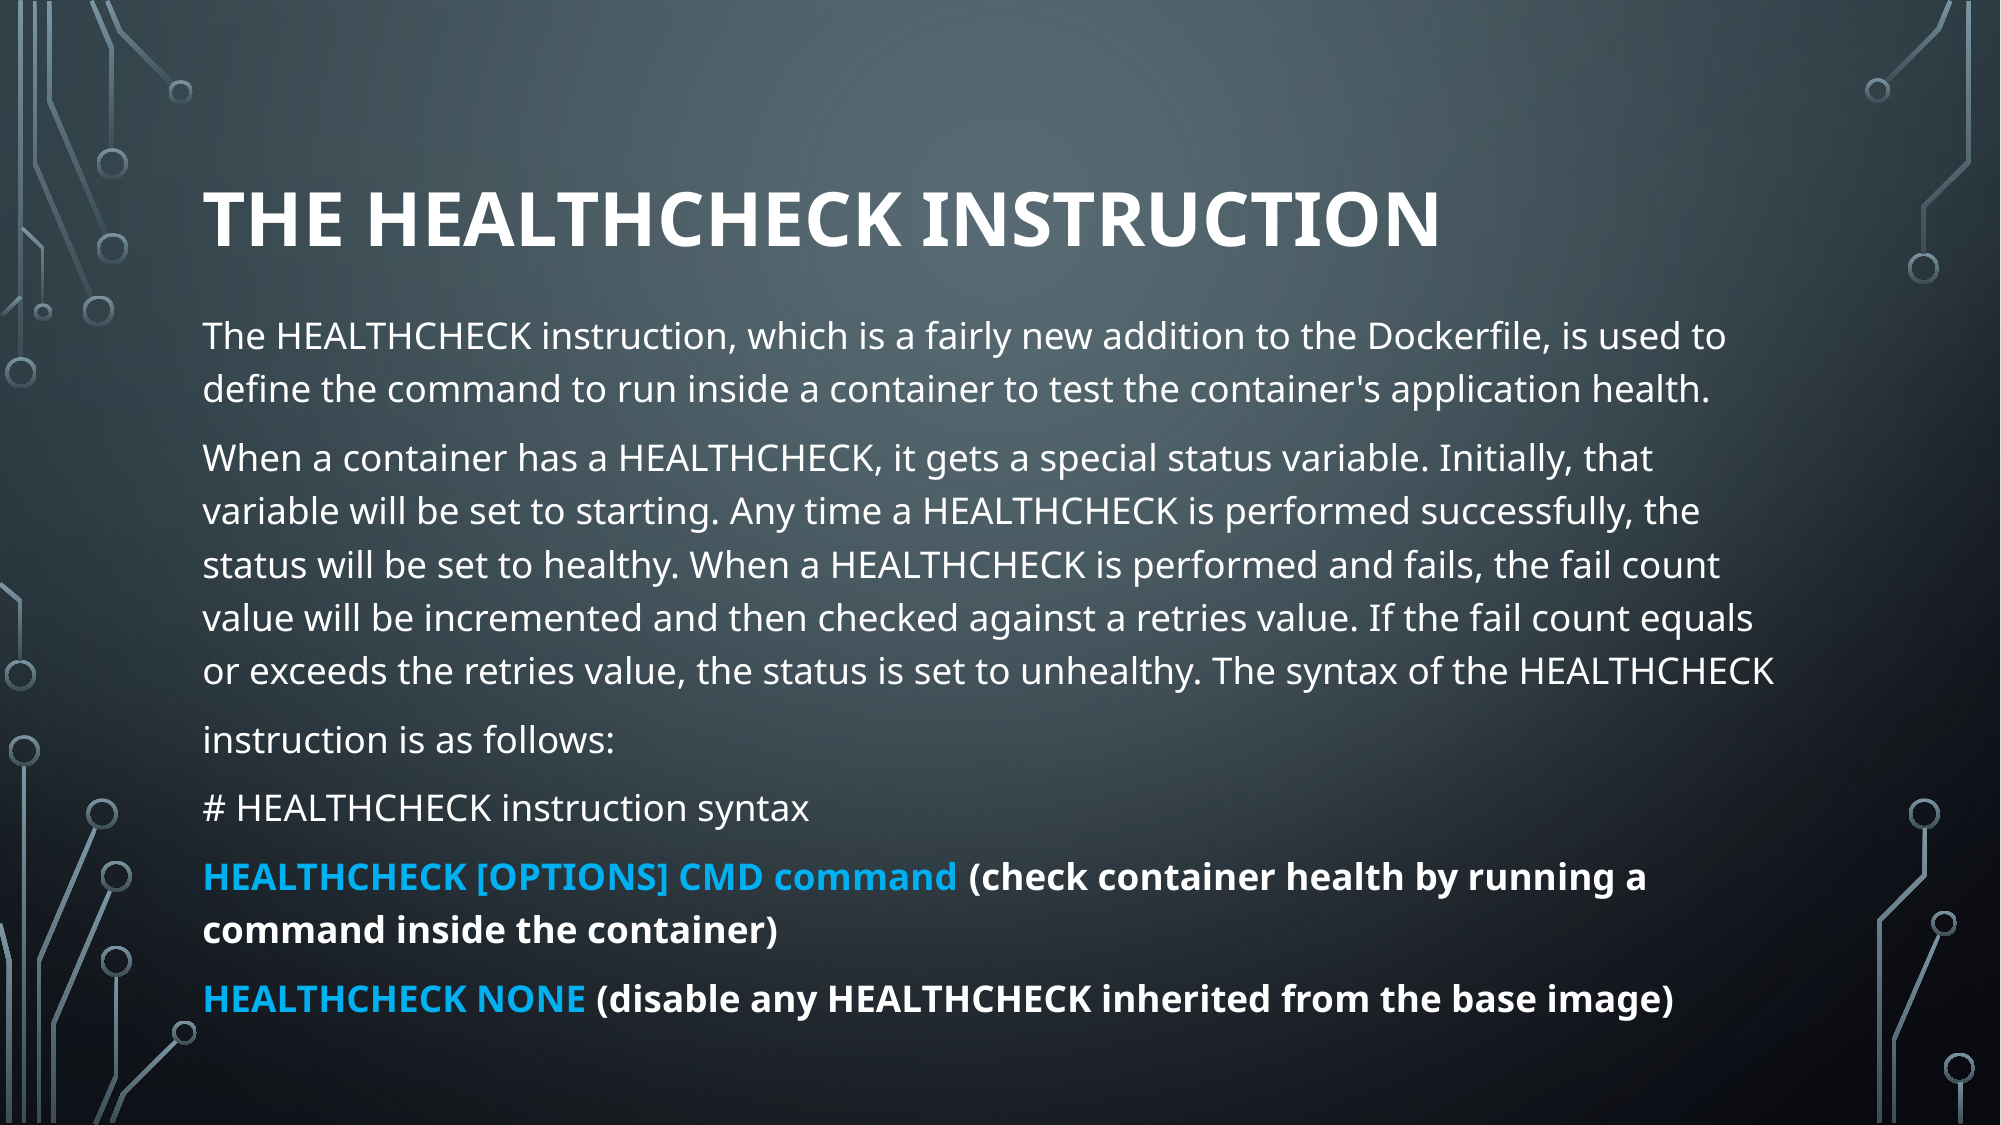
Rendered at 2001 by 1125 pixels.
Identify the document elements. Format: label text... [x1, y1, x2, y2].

list The HEALTHCHECK instruction, which is a fairly new addition to the Dockerfile, is used to define the command to run inside a container to test the container's application health. When a container has a HEALTHCHECK, it gets a special status variable. Initially, that variable will be set to starting. Any time a HEALTHCHECK is performed successfully, the status will be set to healthy. When a HEALTHCHECK is performed and fails, the fail count value will be incremented and then checked against a retries value. If the fail count equals or exceeds the retries value, the status is set to unhealthy. The syntax of the HEALTHCHECK instruction is as follows: # HEALTHCHECK instruction syntax HEALTHCHECK [OPTIONS] CMD command (check container health by running a command inside the container) HEALTHCHECK NONE (disable any HEALTHCHECK inherited from the base image) [187, 296, 1813, 1056]
title The healthcheck instruction [187, 101, 1813, 296]
